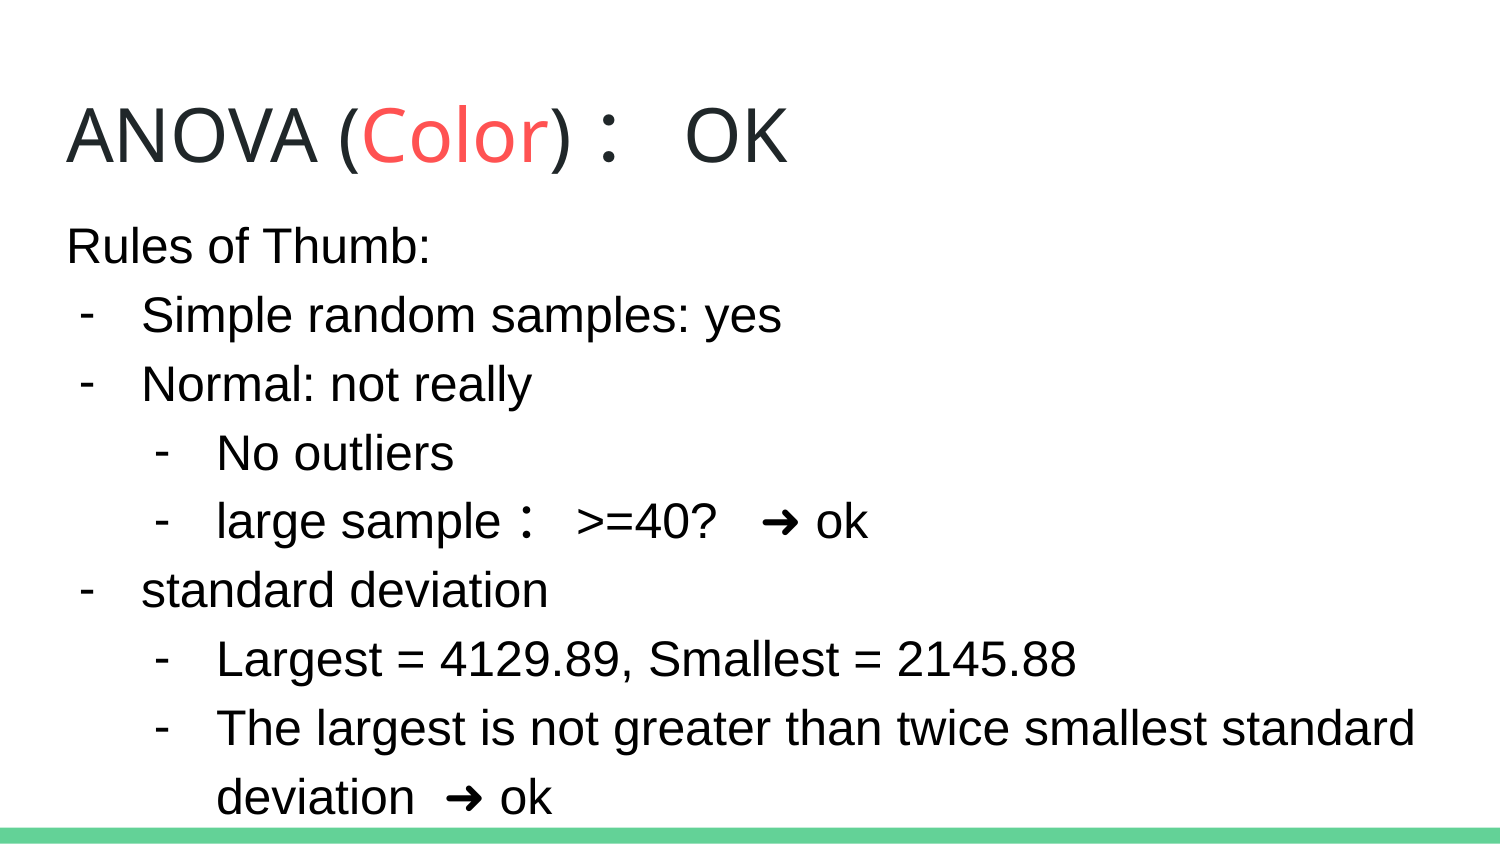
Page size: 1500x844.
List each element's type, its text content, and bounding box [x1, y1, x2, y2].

list Rules of Thumb: Simple random samples: yes Normal: not really No outliers large sample：>=40? ➜ ok standard deviation Largest = 4129.89, Smallest = 2145.88 The largest is not greater than twice smallest standard deviation ➜ ok [51, 189, 1449, 750]
title ANOVA (Color)：OK [51, 72, 1449, 167]
